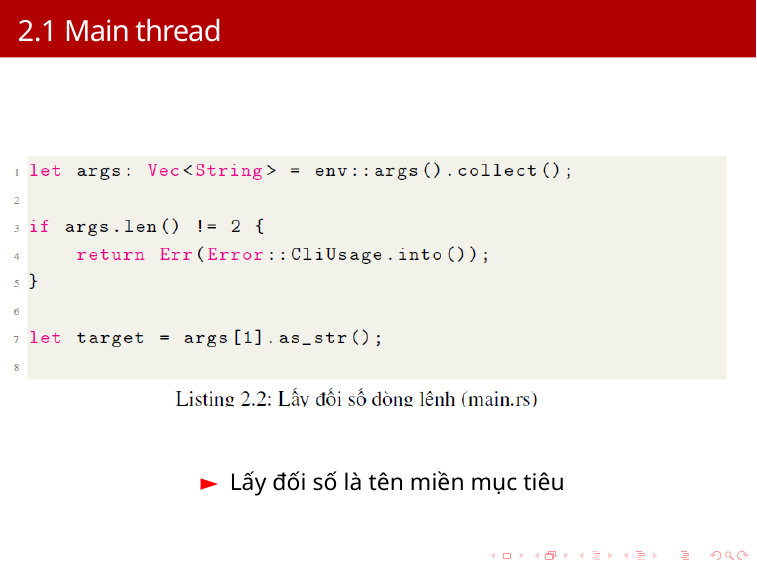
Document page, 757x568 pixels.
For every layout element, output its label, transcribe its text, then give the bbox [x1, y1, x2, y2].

text_box Lấy đối số là tên miền mục tiêu [178, 458, 725, 496]
title 2.1 Main thread [15, 9, 539, 108]
picture [0, 146, 757, 407]
